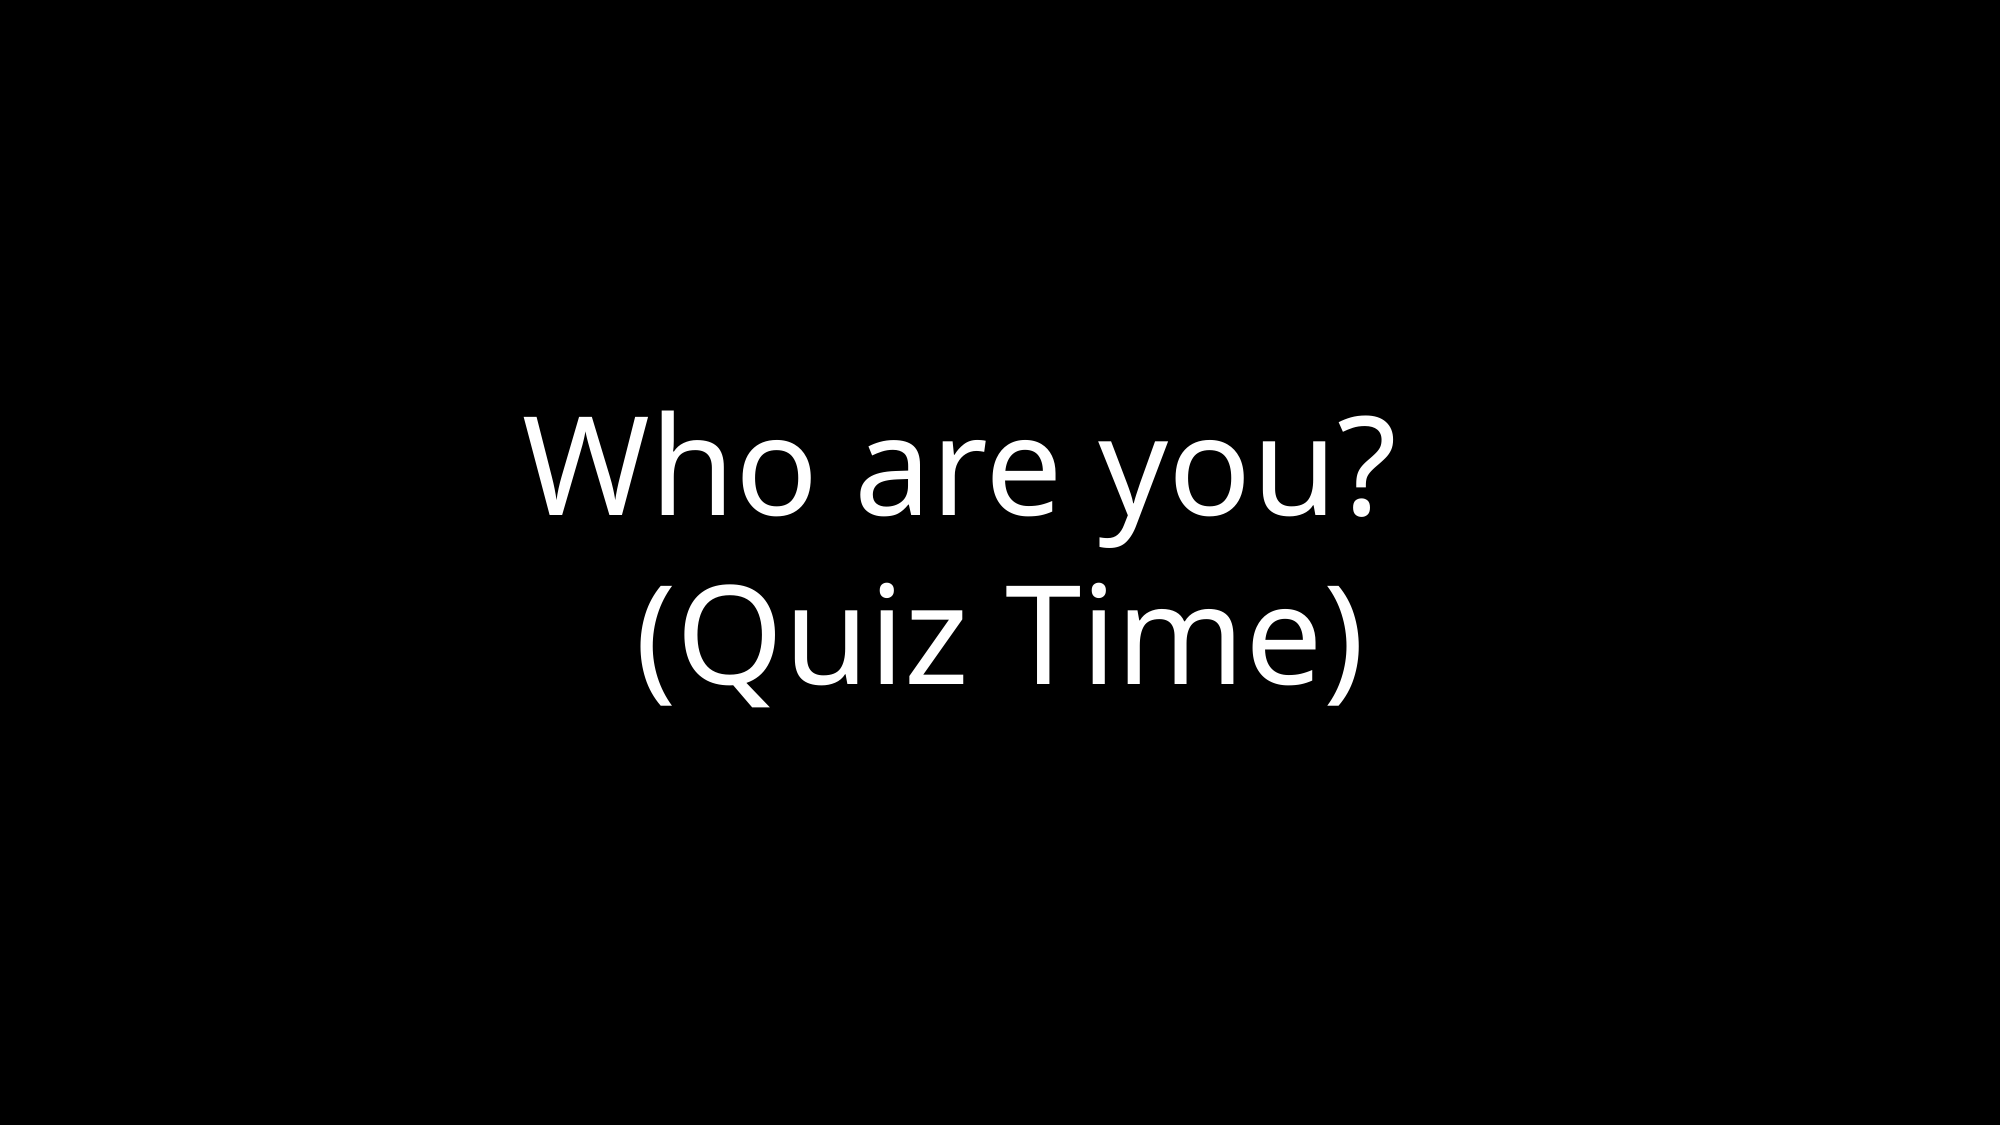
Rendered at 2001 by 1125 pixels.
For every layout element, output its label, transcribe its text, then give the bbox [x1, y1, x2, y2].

text_box Who are you? (Quiz Time) [508, 388, 1492, 920]
